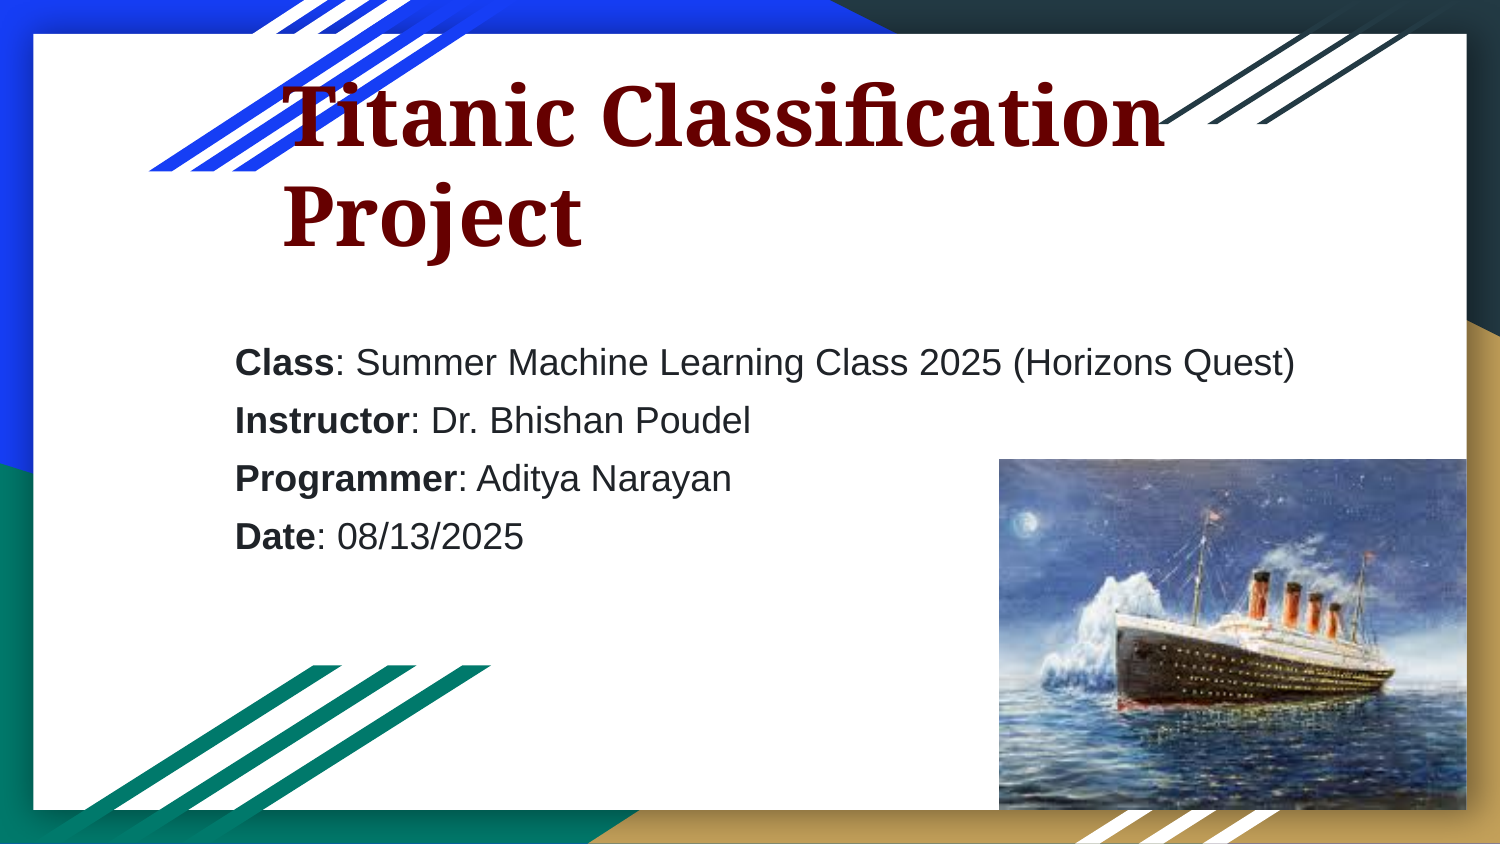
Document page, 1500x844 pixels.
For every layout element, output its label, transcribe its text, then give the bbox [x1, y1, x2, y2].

text_box Titanic Classification Project [281, 215, 1472, 364]
picture [998, 458, 1467, 810]
text_box Class: Summer Machine Learning Class 2025 (Horizons Quest) Instructor: Dr. Bhishan Poudel Programmer: Aditya Narayan Date: 08/13/2025 [220, 316, 1396, 573]
